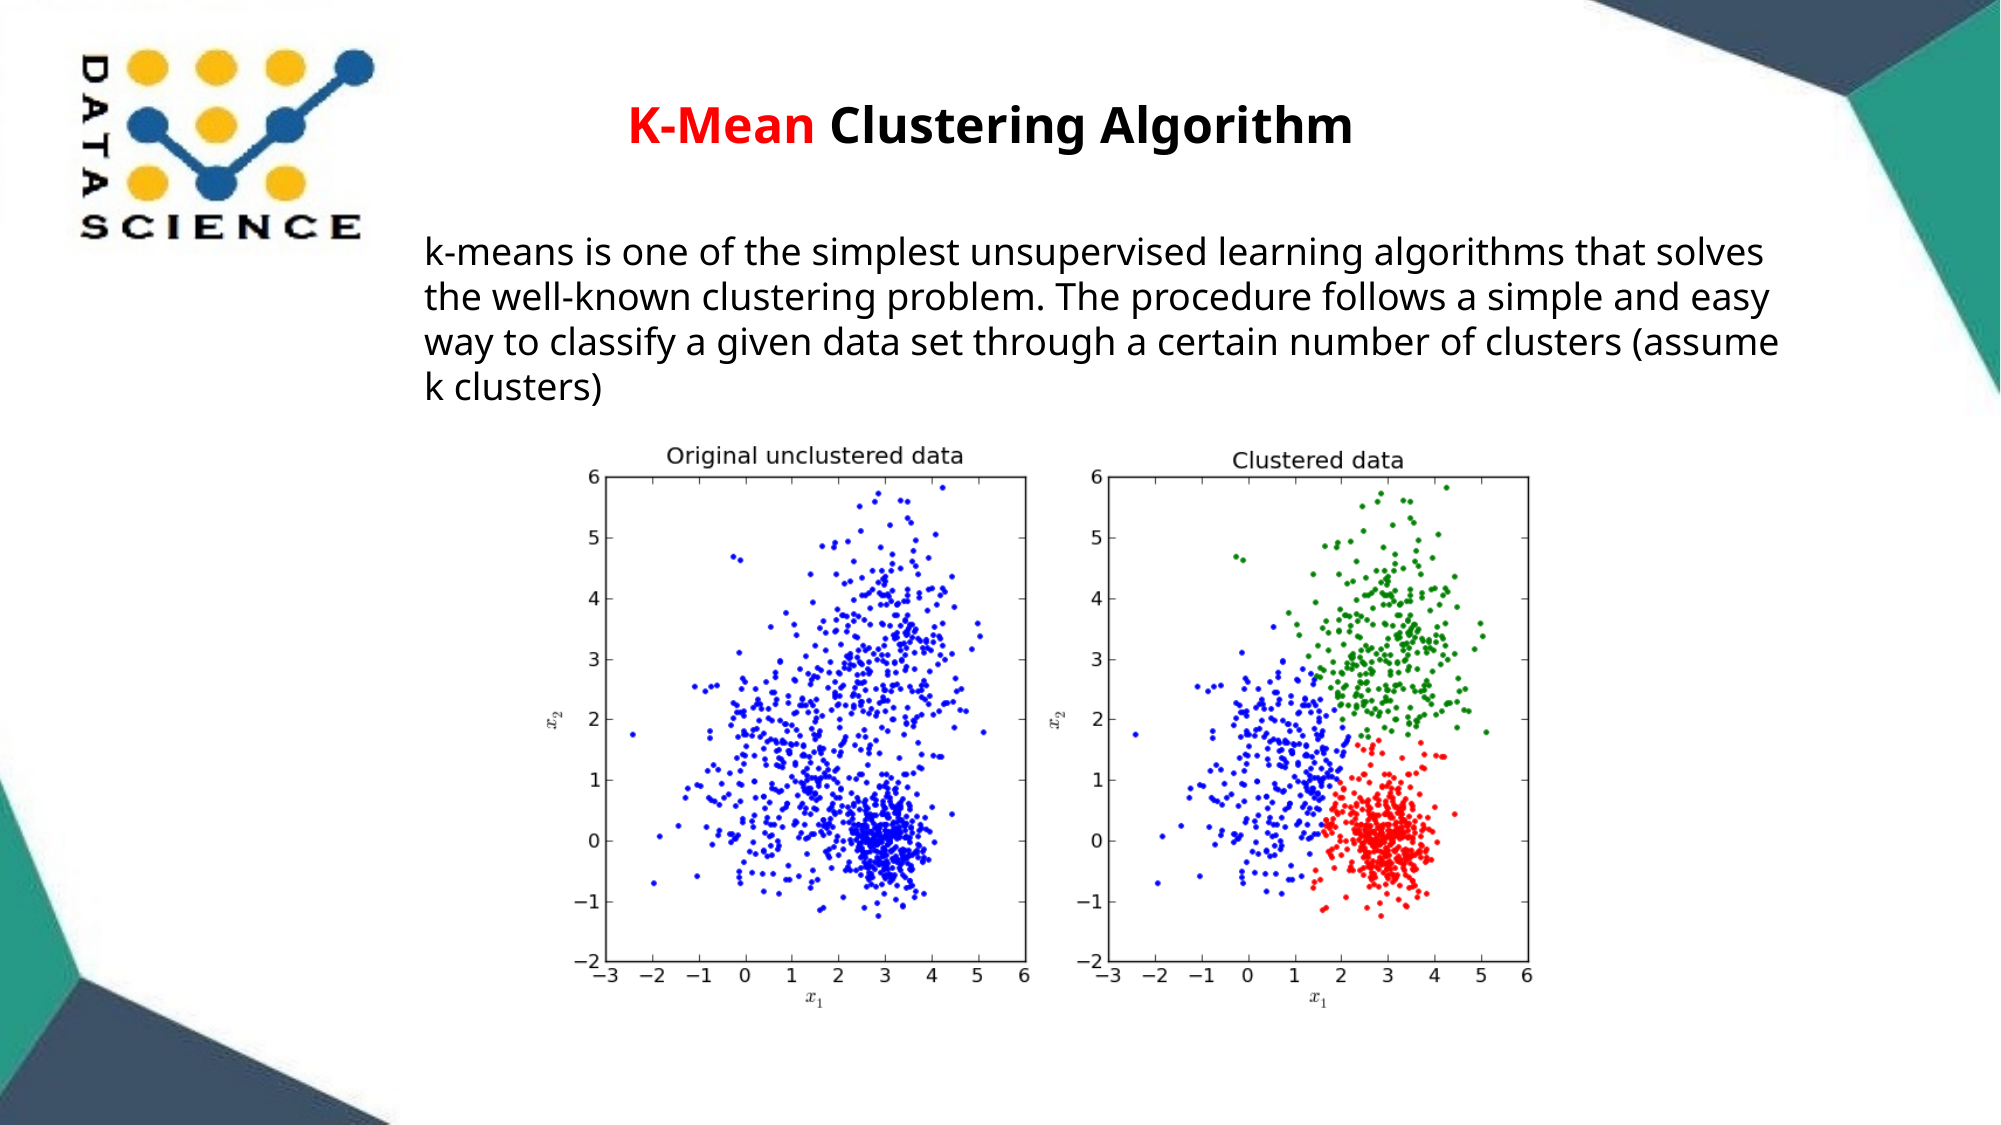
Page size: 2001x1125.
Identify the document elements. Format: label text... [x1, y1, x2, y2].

text_box k-means is one of the simplest unsupervised learning algorithms that solves the well-known clustering problem. The procedure follows a simple and easy way to classify a given data set through a certain number of clusters (assume k clusters) [409, 220, 1826, 416]
text_box K-Mean Clustering Algorithm [509, 77, 1487, 162]
picture [0, 0, 2001, 1125]
